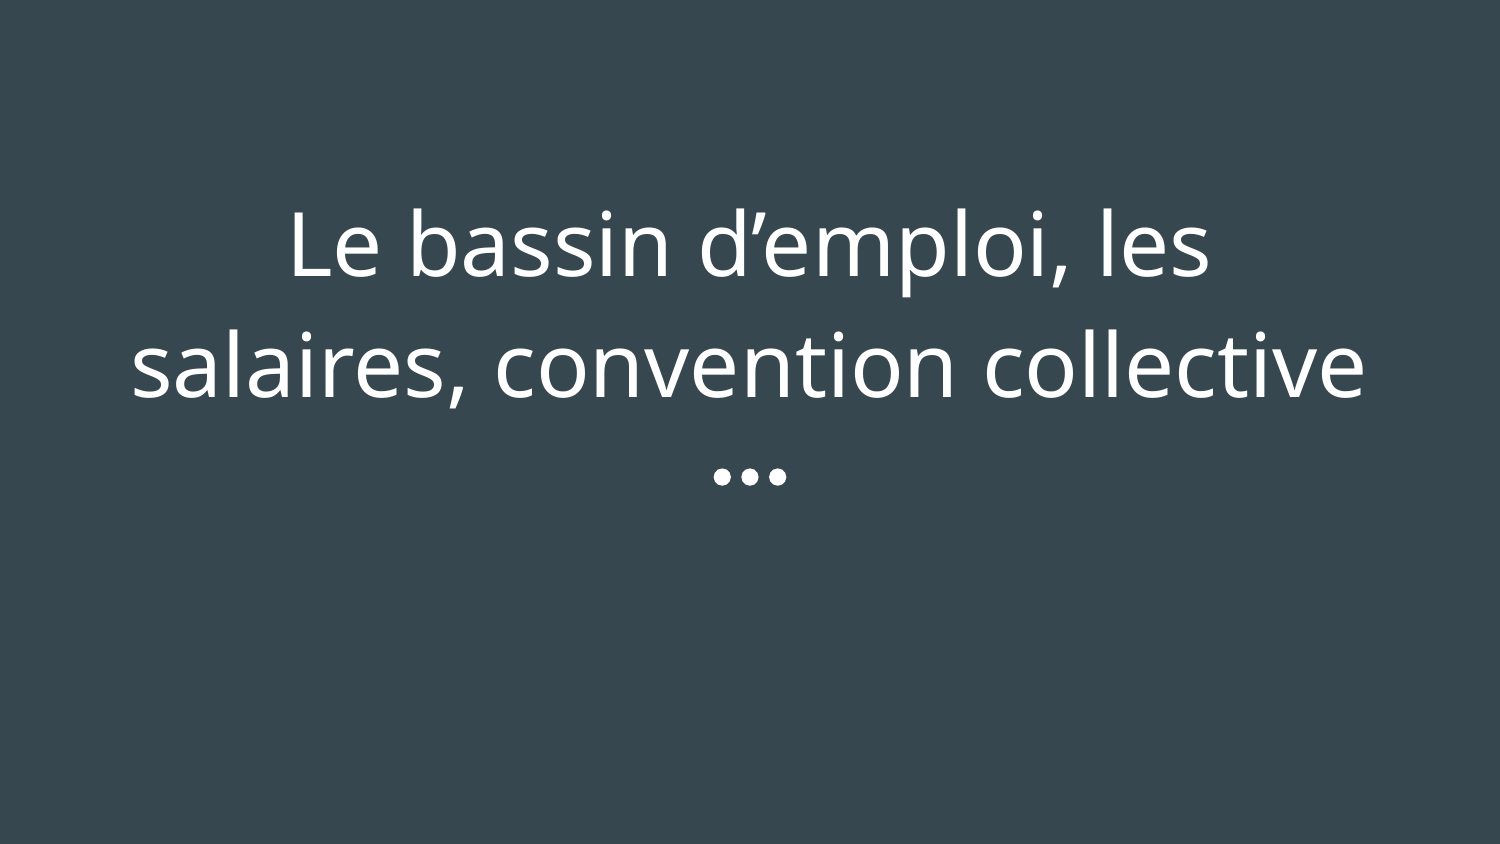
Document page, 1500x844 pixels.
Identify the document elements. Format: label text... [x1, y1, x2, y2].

title Le bassin d’emploi, les salaires, convention collective [110, 154, 1390, 439]
